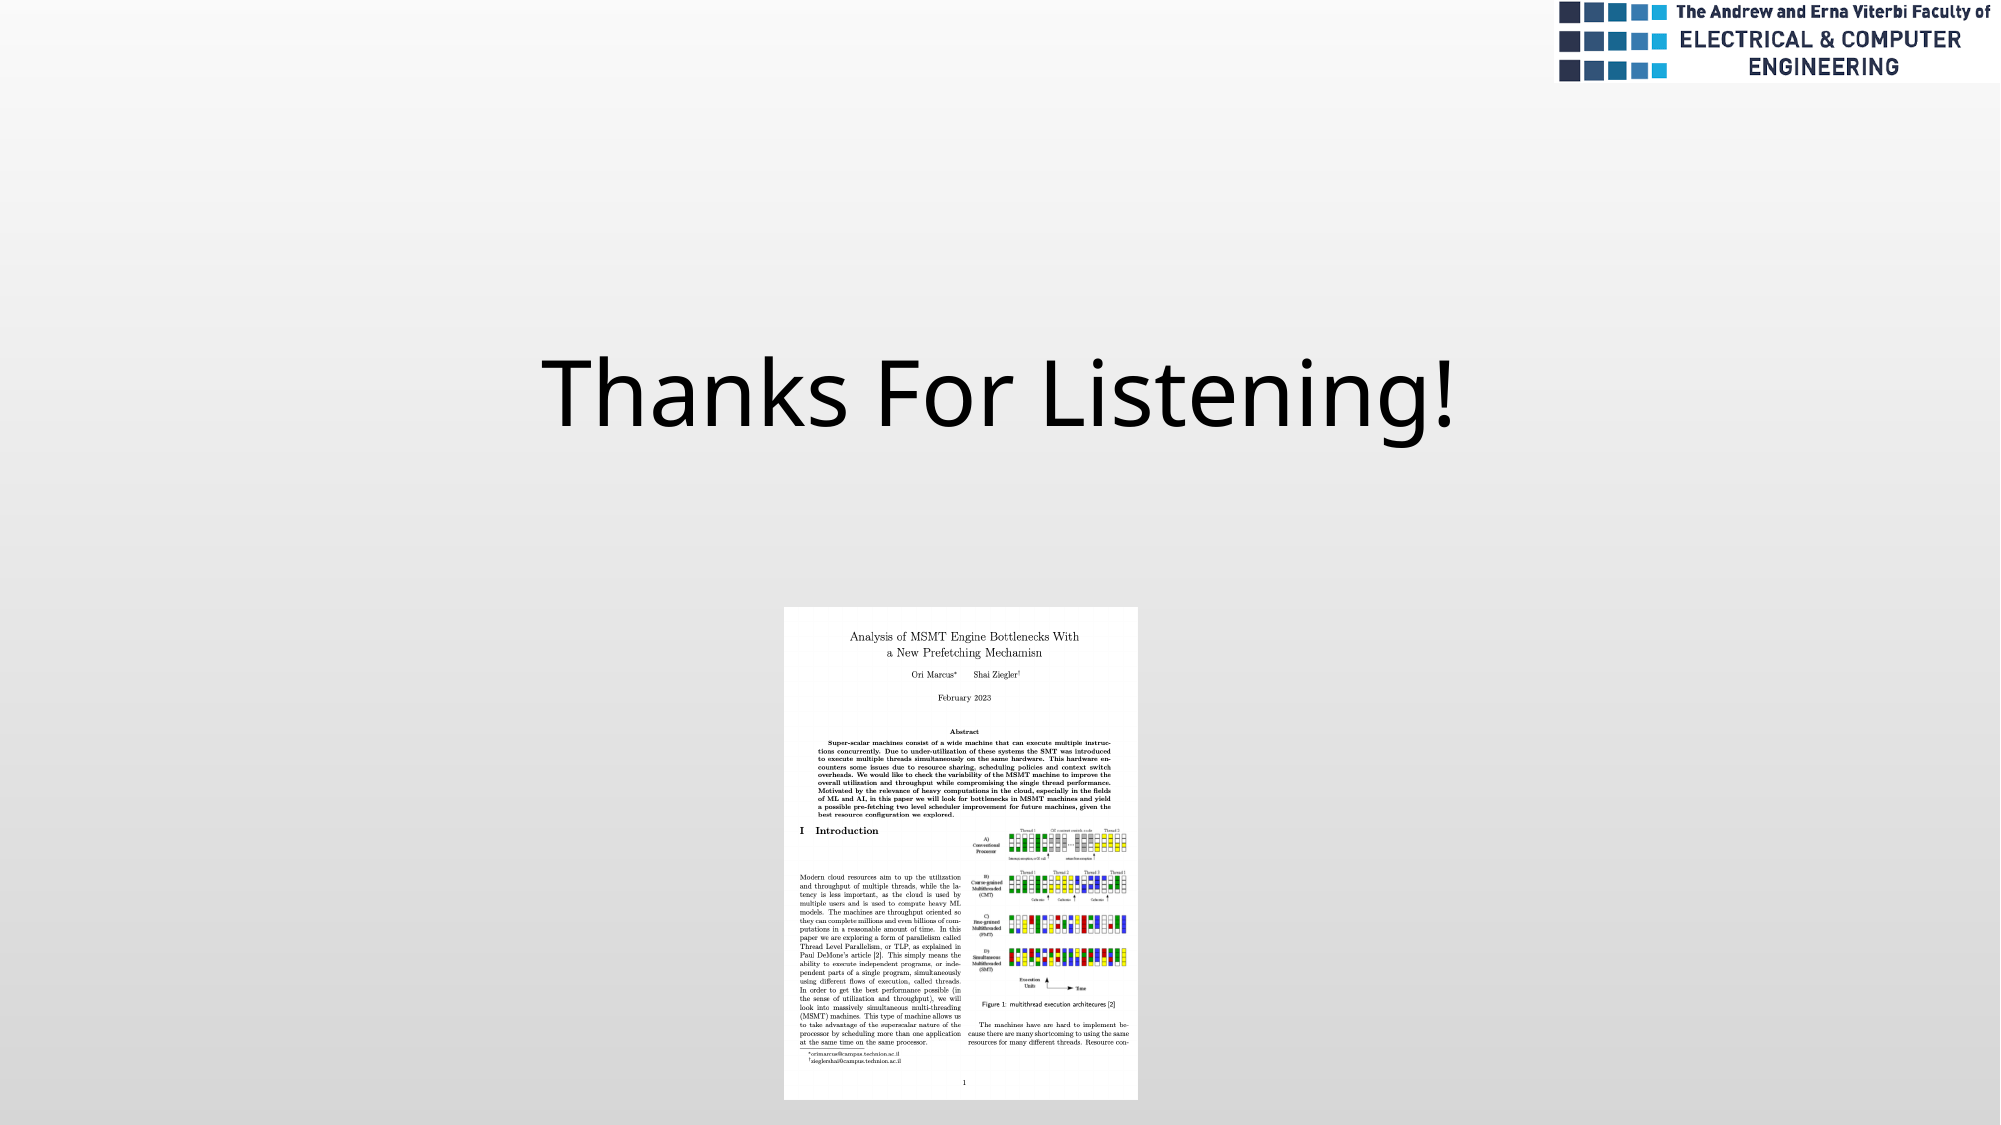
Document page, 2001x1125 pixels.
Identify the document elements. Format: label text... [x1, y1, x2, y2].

picture [784, 607, 1138, 1100]
picture [1554, 0, 2000, 83]
title Thanks For Listening! [137, 288, 1863, 506]
